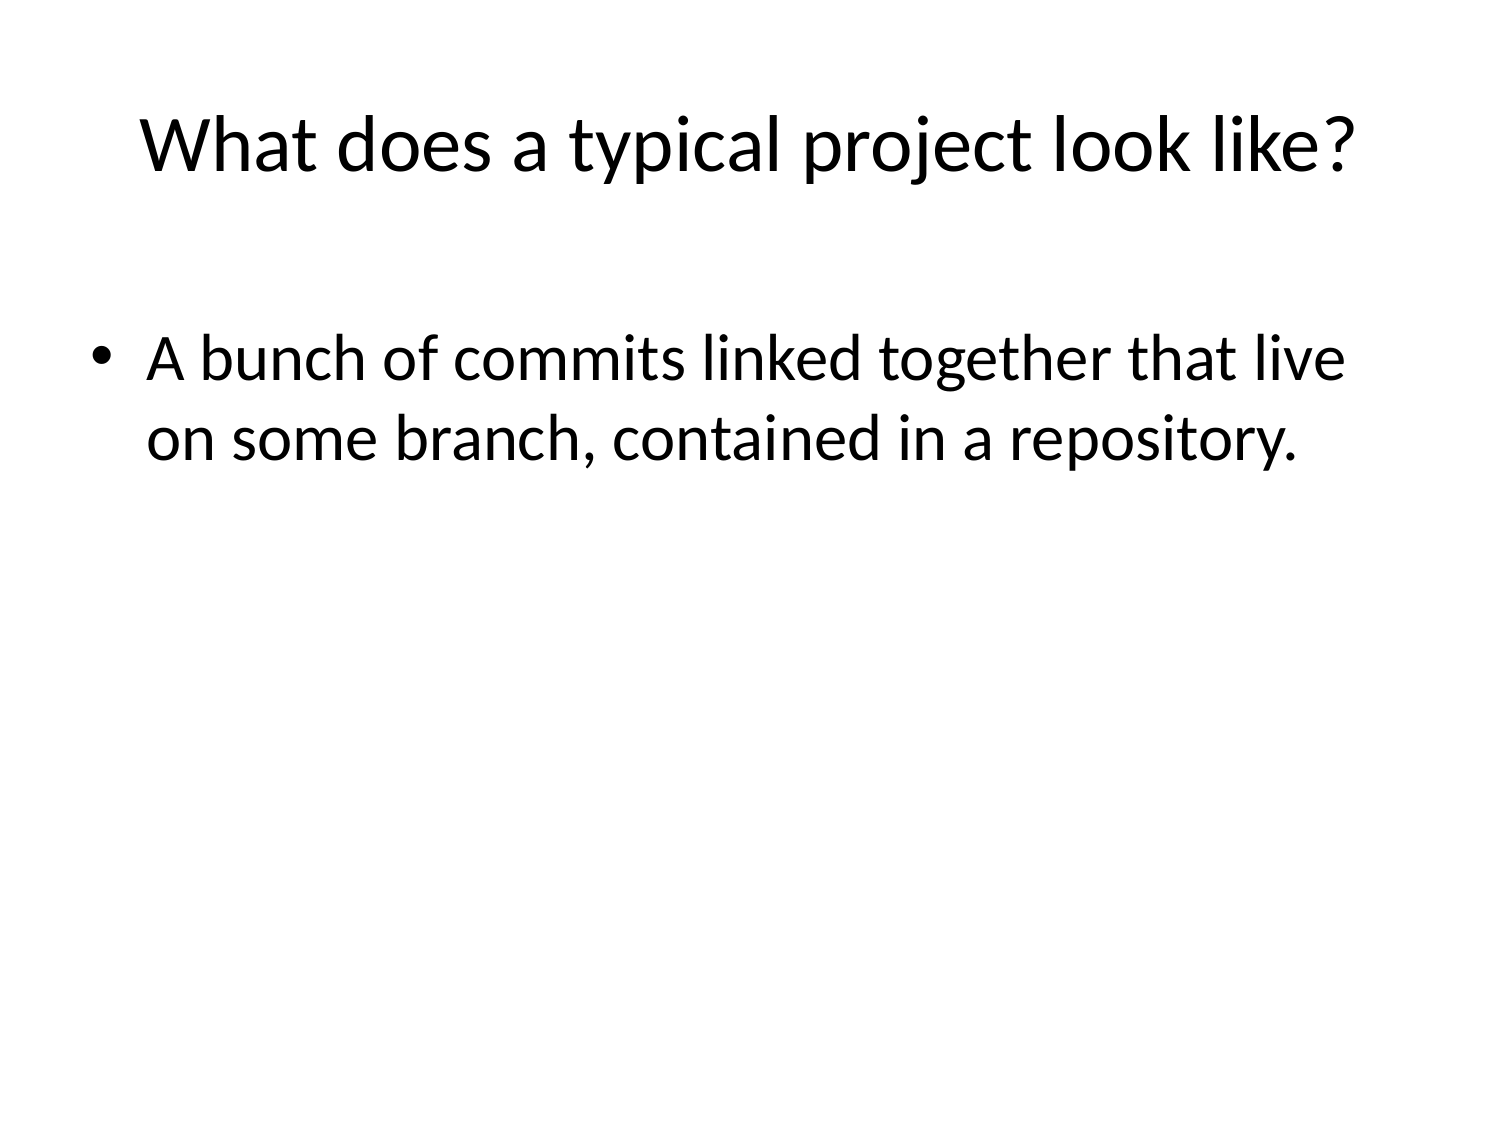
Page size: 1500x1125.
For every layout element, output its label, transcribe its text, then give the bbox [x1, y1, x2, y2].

list A bunch of commits linked together that live on some branch, contained in a repository. [75, 306, 1425, 1005]
title What does a typical project look like? [75, 45, 1425, 233]
